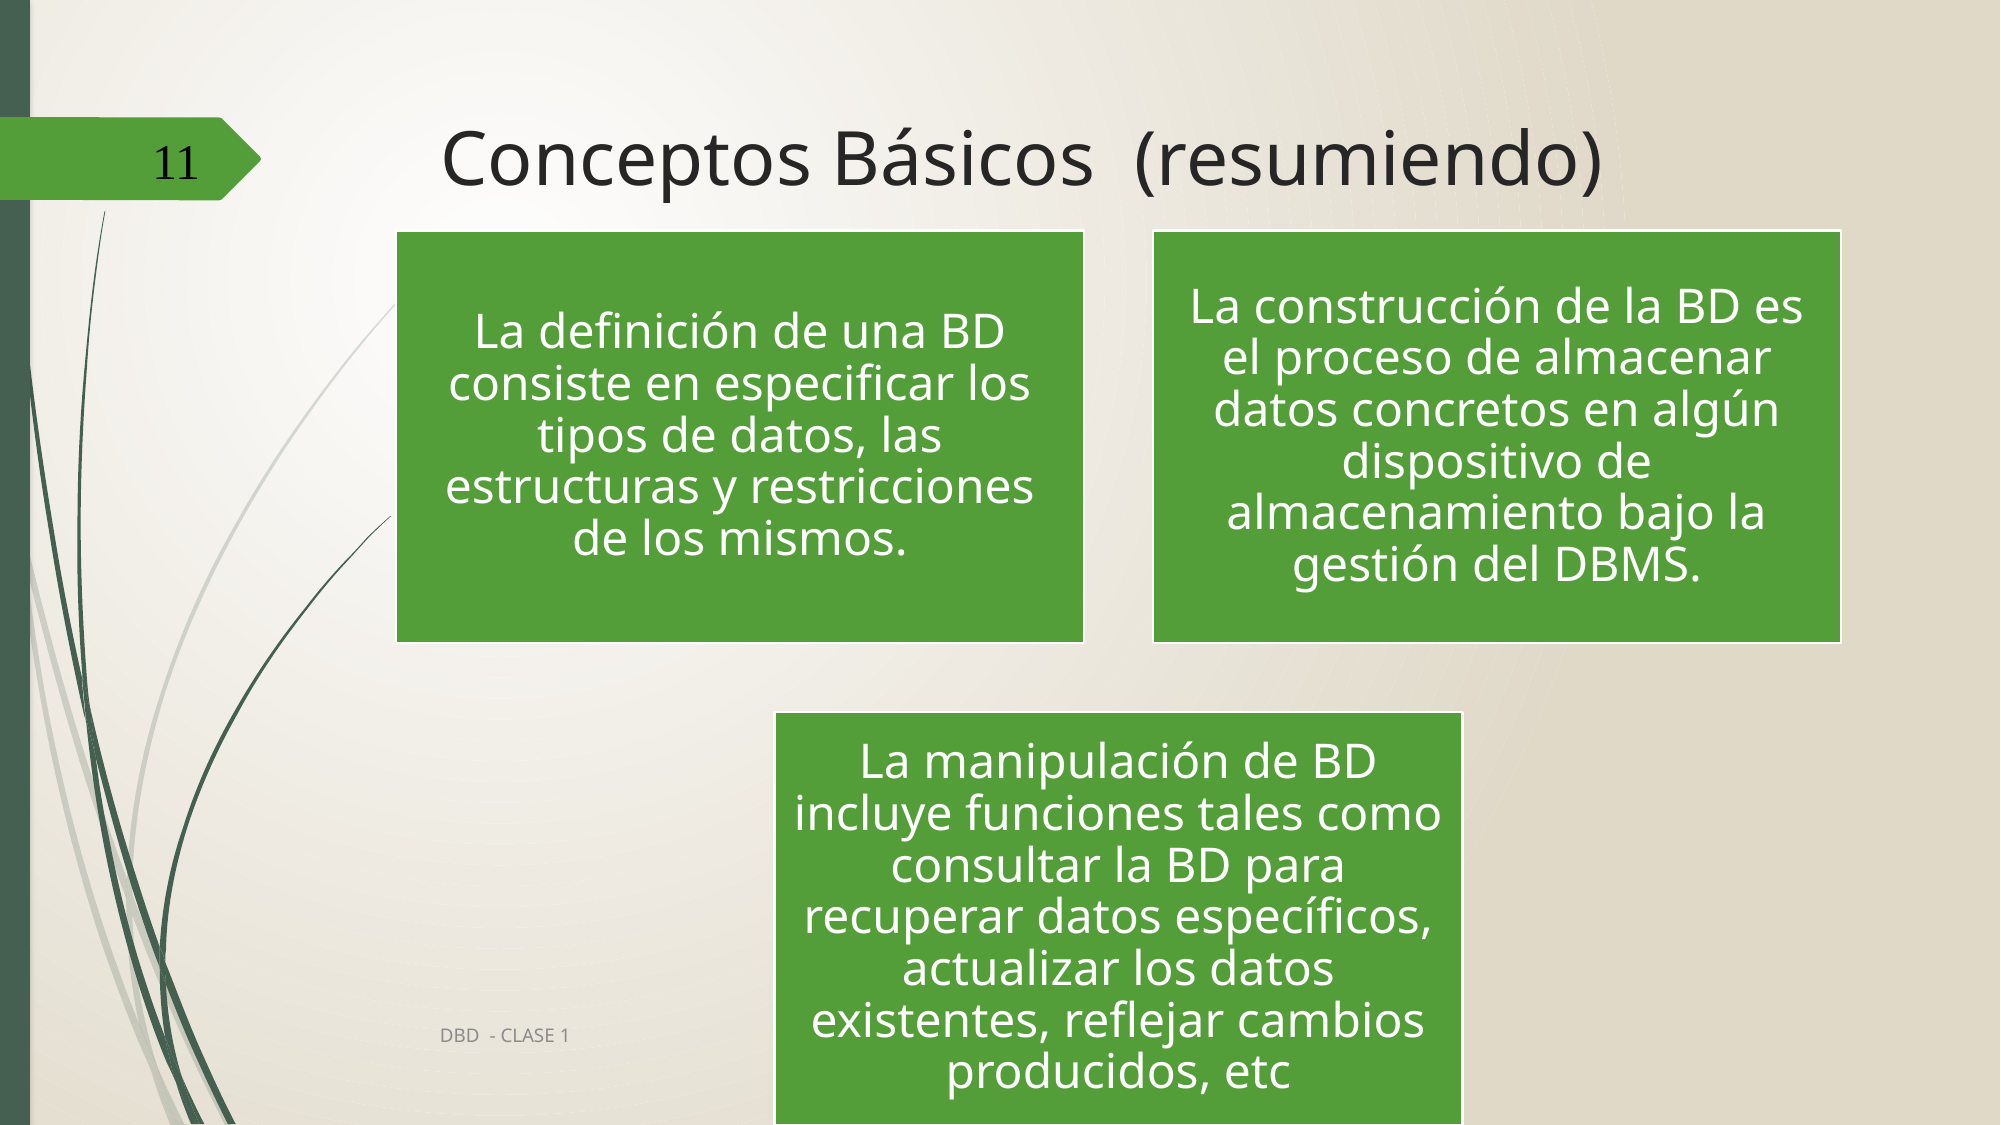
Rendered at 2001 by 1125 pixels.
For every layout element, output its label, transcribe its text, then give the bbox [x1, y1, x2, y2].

title Conceptos Básicos (resumiendo) [425, 102, 1888, 229]
slide_number 11 [87, 129, 216, 190]
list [276, 229, 1961, 1125]
